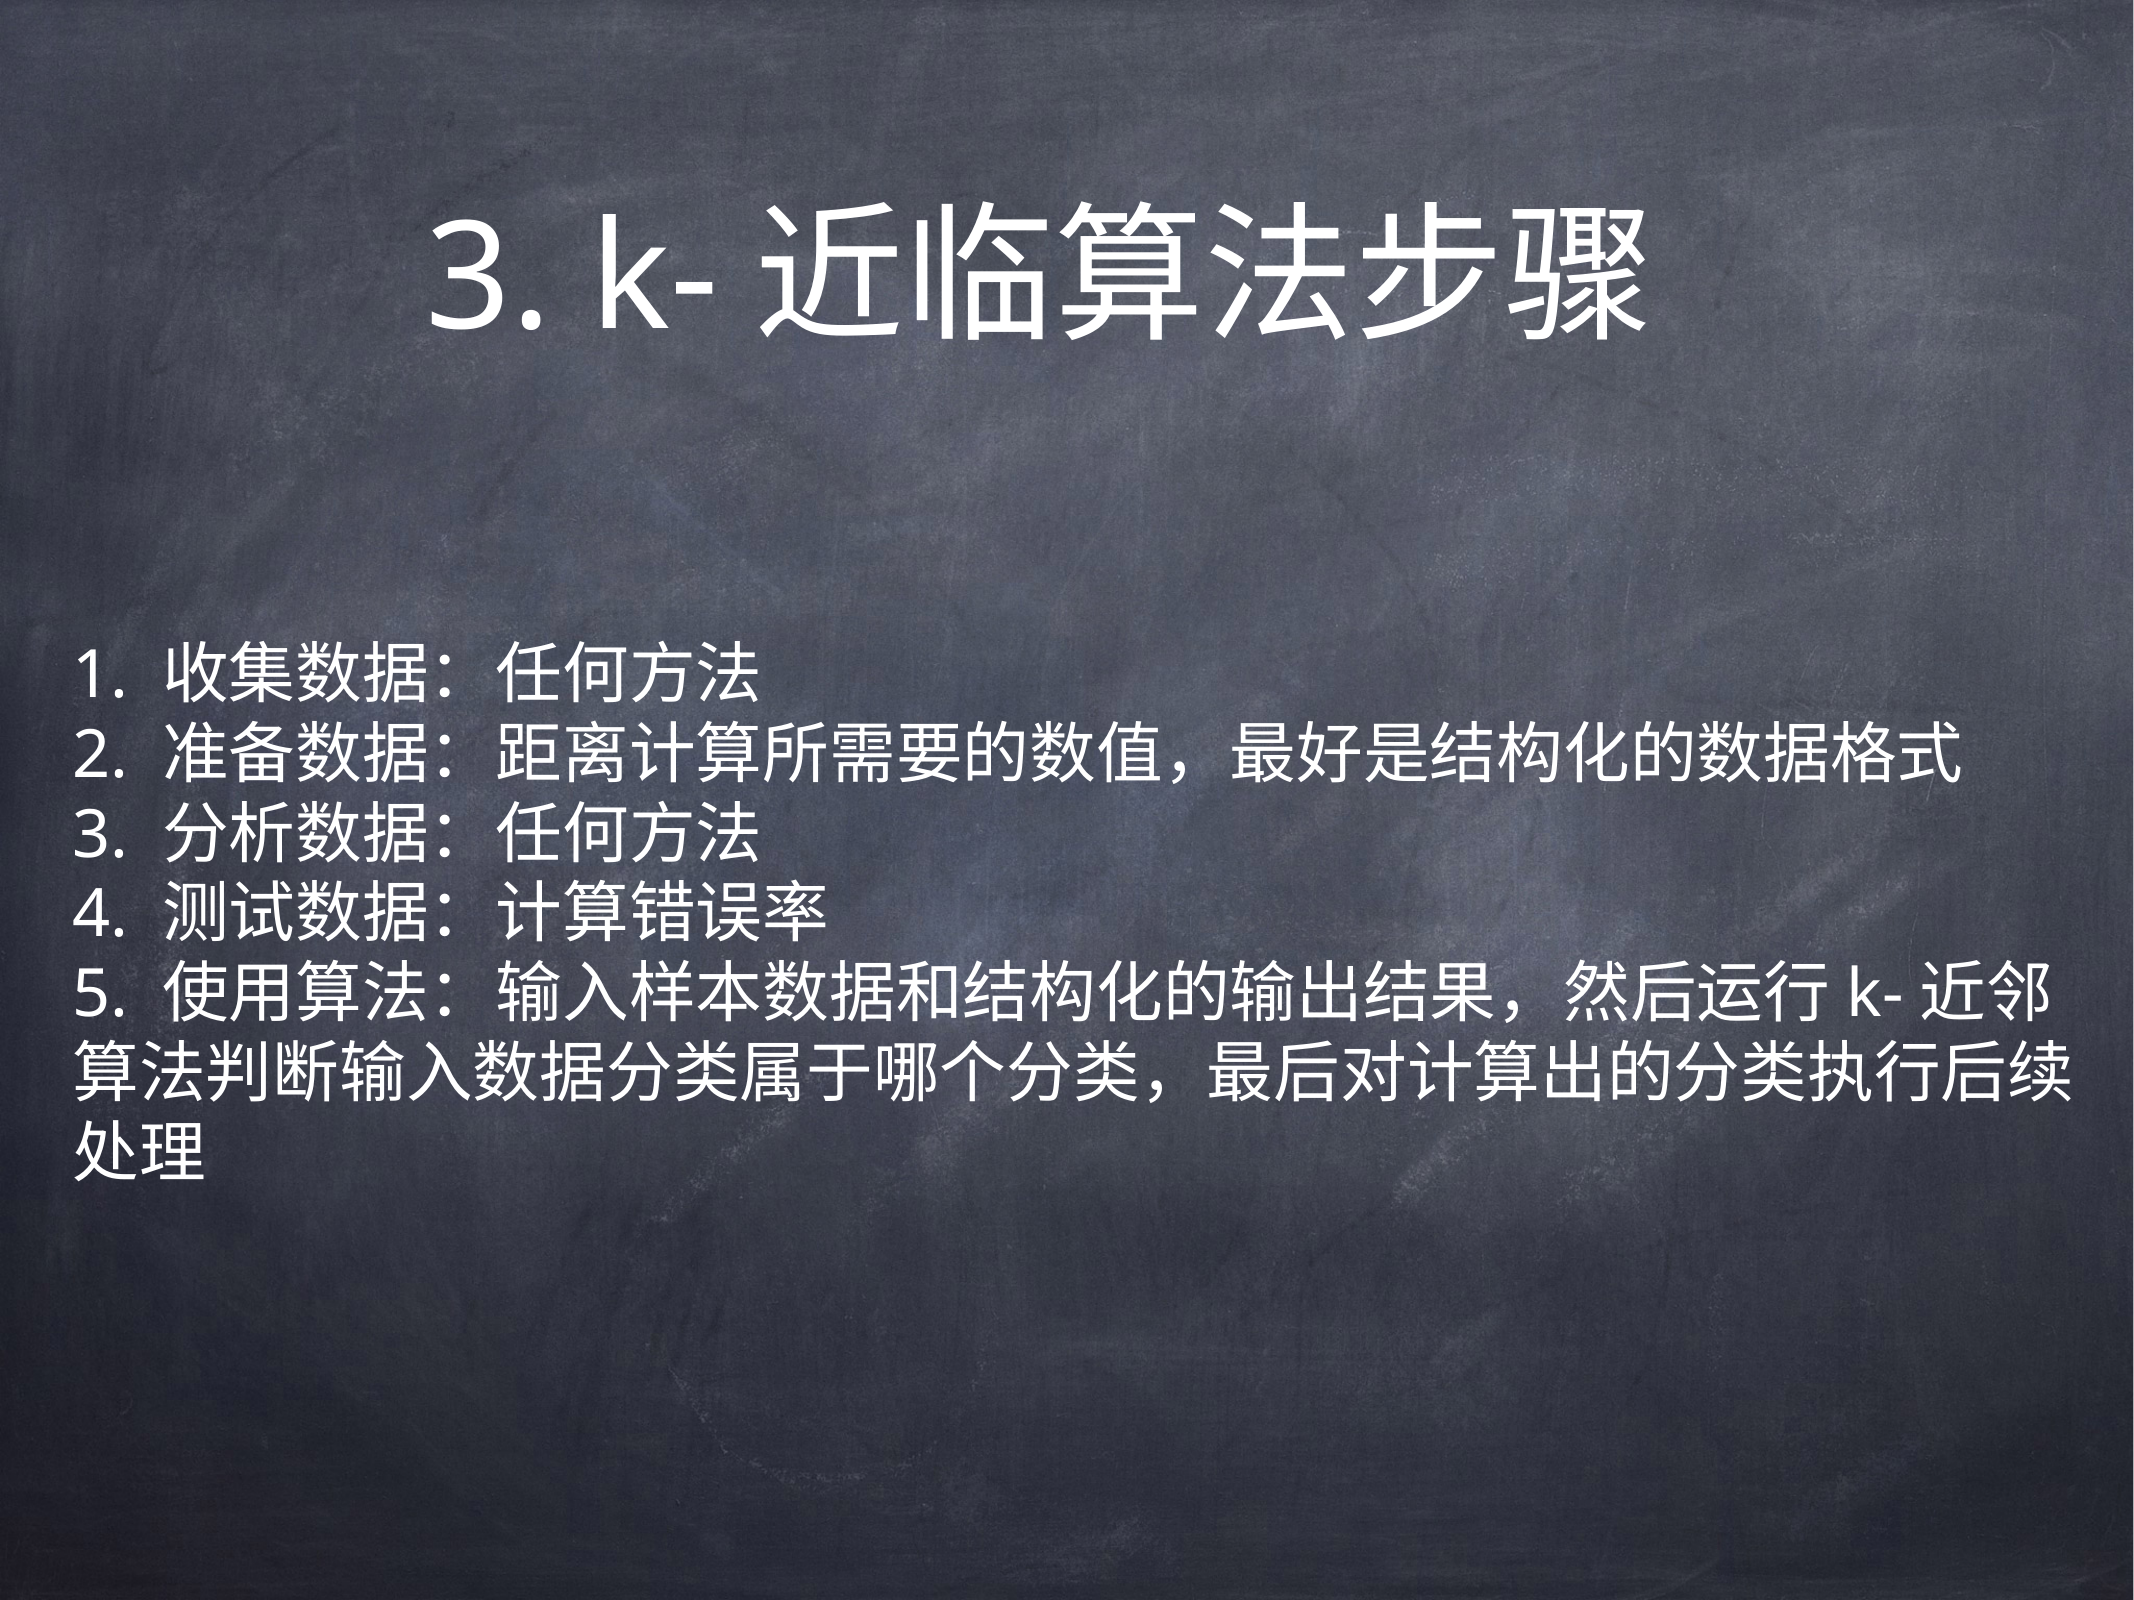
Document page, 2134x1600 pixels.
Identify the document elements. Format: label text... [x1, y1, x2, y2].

title 3. k-近临算法步骤 [181, 59, 1899, 478]
picture [0, 0, 2134, 1600]
text_box 1. 收集数据：任何方法 2. 准备数据：距离计算所需要的数值，最好是结构化的数据格式 3. 分析数据：任何方法 4. 测试数据：计算错误率 5. 使用算法：输入样本数据和结构化的输出结果，然后运行k-近邻算法判断输入数据分类属于哪个分类，最后对计算出的分类执行后续处理 [64, 622, 2097, 1279]
